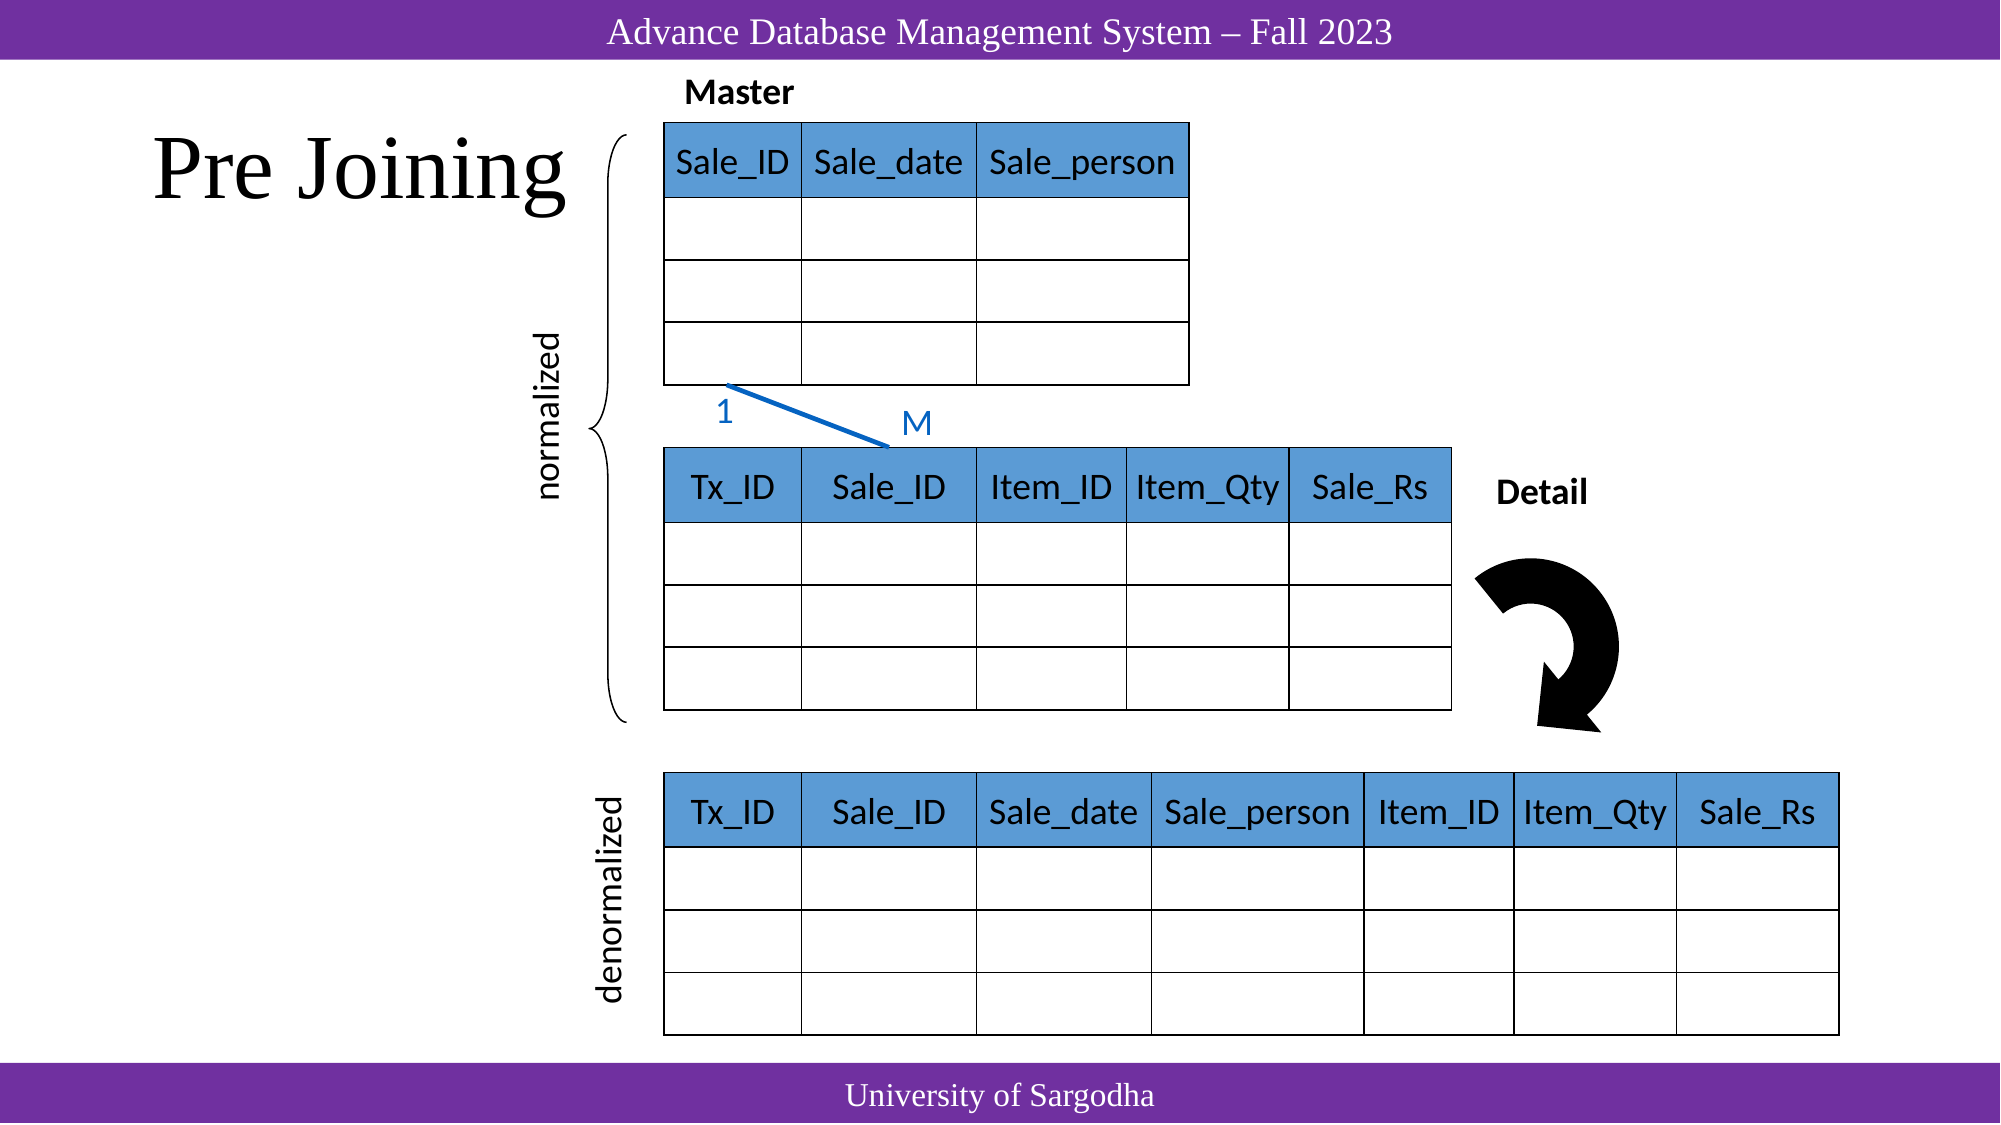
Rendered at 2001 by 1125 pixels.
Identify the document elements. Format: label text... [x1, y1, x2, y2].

text_box Sale_ID [664, 122, 801, 197]
text_box [801, 259, 976, 322]
text_box [664, 259, 801, 322]
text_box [664, 447, 1452, 559]
text_box [801, 322, 976, 385]
text_box [976, 322, 1189, 385]
text_box [976, 197, 1189, 259]
title Pre Joining [137, 59, 1863, 278]
text_box M [886, 390, 948, 447]
text_box [801, 197, 976, 259]
text_box [976, 259, 1189, 322]
footer University of Sargodha [0, 1062, 2000, 1123]
text_box Detail [1481, 459, 1604, 520]
text_box normalized [514, 316, 574, 517]
text_box [664, 197, 801, 259]
text_box [664, 322, 801, 385]
text_box [589, 134, 627, 559]
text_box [576, 559, 1839, 1035]
text_box 1 [700, 378, 749, 439]
text_box Sale_date [801, 122, 976, 197]
text_box Sale_person [976, 122, 1189, 197]
text_box Master [669, 59, 810, 120]
